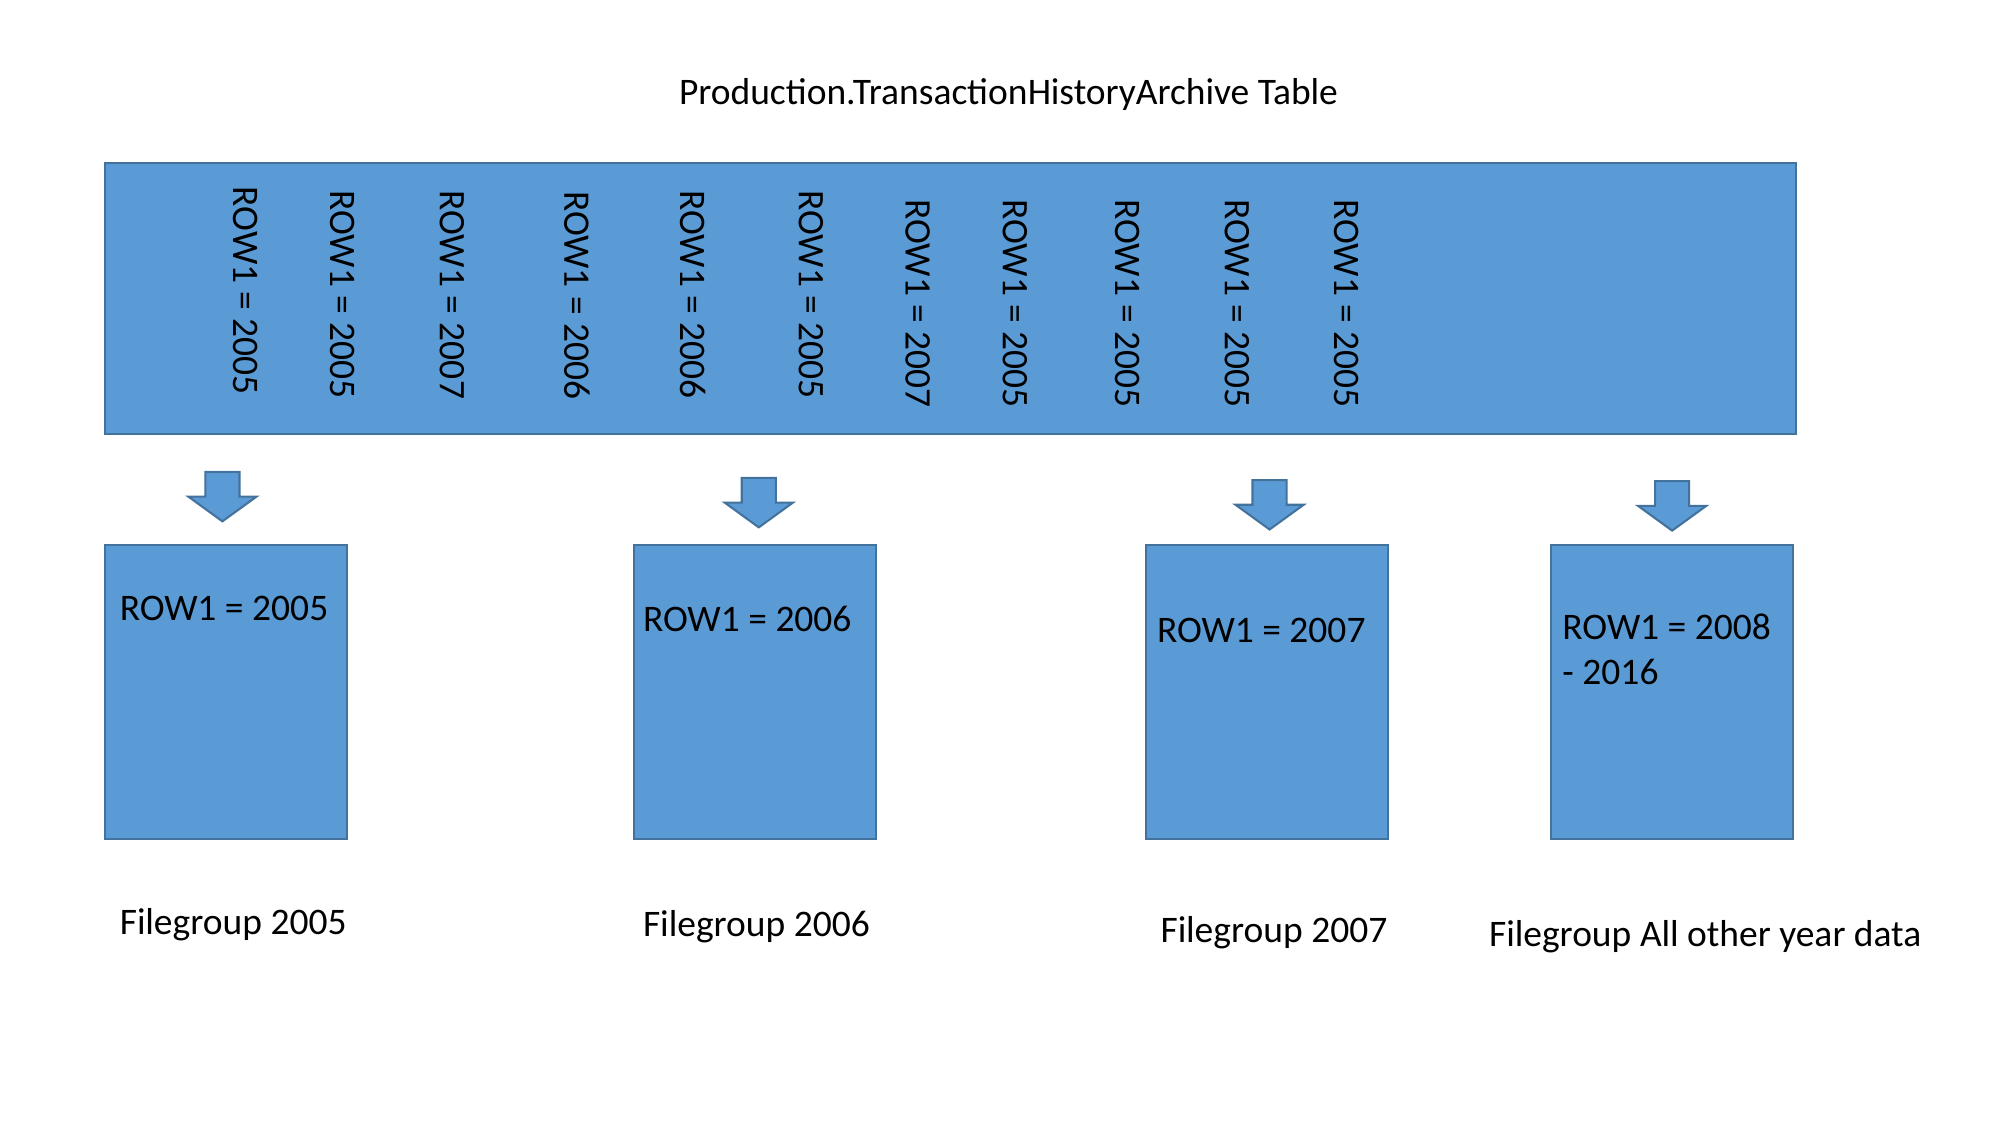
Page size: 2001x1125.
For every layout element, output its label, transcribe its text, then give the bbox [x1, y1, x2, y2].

text_box [1550, 544, 1794, 595]
text_box ROW1 = 2006 [628, 586, 874, 647]
text_box [721, 476, 797, 529]
text_box Filegroup 2006 [628, 891, 890, 951]
text_box [1145, 544, 1389, 840]
text_box ROW1 = 2006 [549, 176, 610, 422]
text_box Filegroup 2007 [1145, 897, 1407, 958]
text_box ROW1 = 2005 [1319, 184, 1379, 430]
text_box Filegroup 2005 [105, 889, 366, 950]
text_box [1634, 480, 1710, 532]
text_box [633, 544, 877, 840]
text_box ROW1 = 2006 [665, 175, 725, 421]
text_box Production.TransactionHistoryArchive Table [664, 59, 1388, 120]
text_box ROW1 = 2005 [1209, 184, 1270, 430]
text_box ROW1 = 2005 [218, 171, 278, 418]
text_box Filegroup All other year data [1474, 901, 1942, 962]
text_box ROW1 = 2005 [315, 175, 376, 421]
text_box ROW1 = 2007 [1142, 597, 1388, 657]
text_box ROW1 = 2007 [424, 175, 485, 421]
text_box [1550, 700, 1794, 840]
text_box [104, 162, 1797, 435]
text_box [1232, 479, 1307, 531]
text_box ROW1 = 2005 [1100, 184, 1160, 430]
text_box ROW1 = 2005 [988, 184, 1048, 430]
text_box ROW1 = 2005 [784, 175, 844, 421]
text_box [185, 470, 260, 523]
text_box [104, 544, 348, 840]
text_box ROW1 = 2008 - 2016 [1547, 595, 1794, 700]
text_box ROW1 = 2005 [105, 575, 351, 636]
text_box ROW1 = 2007 [890, 184, 951, 430]
